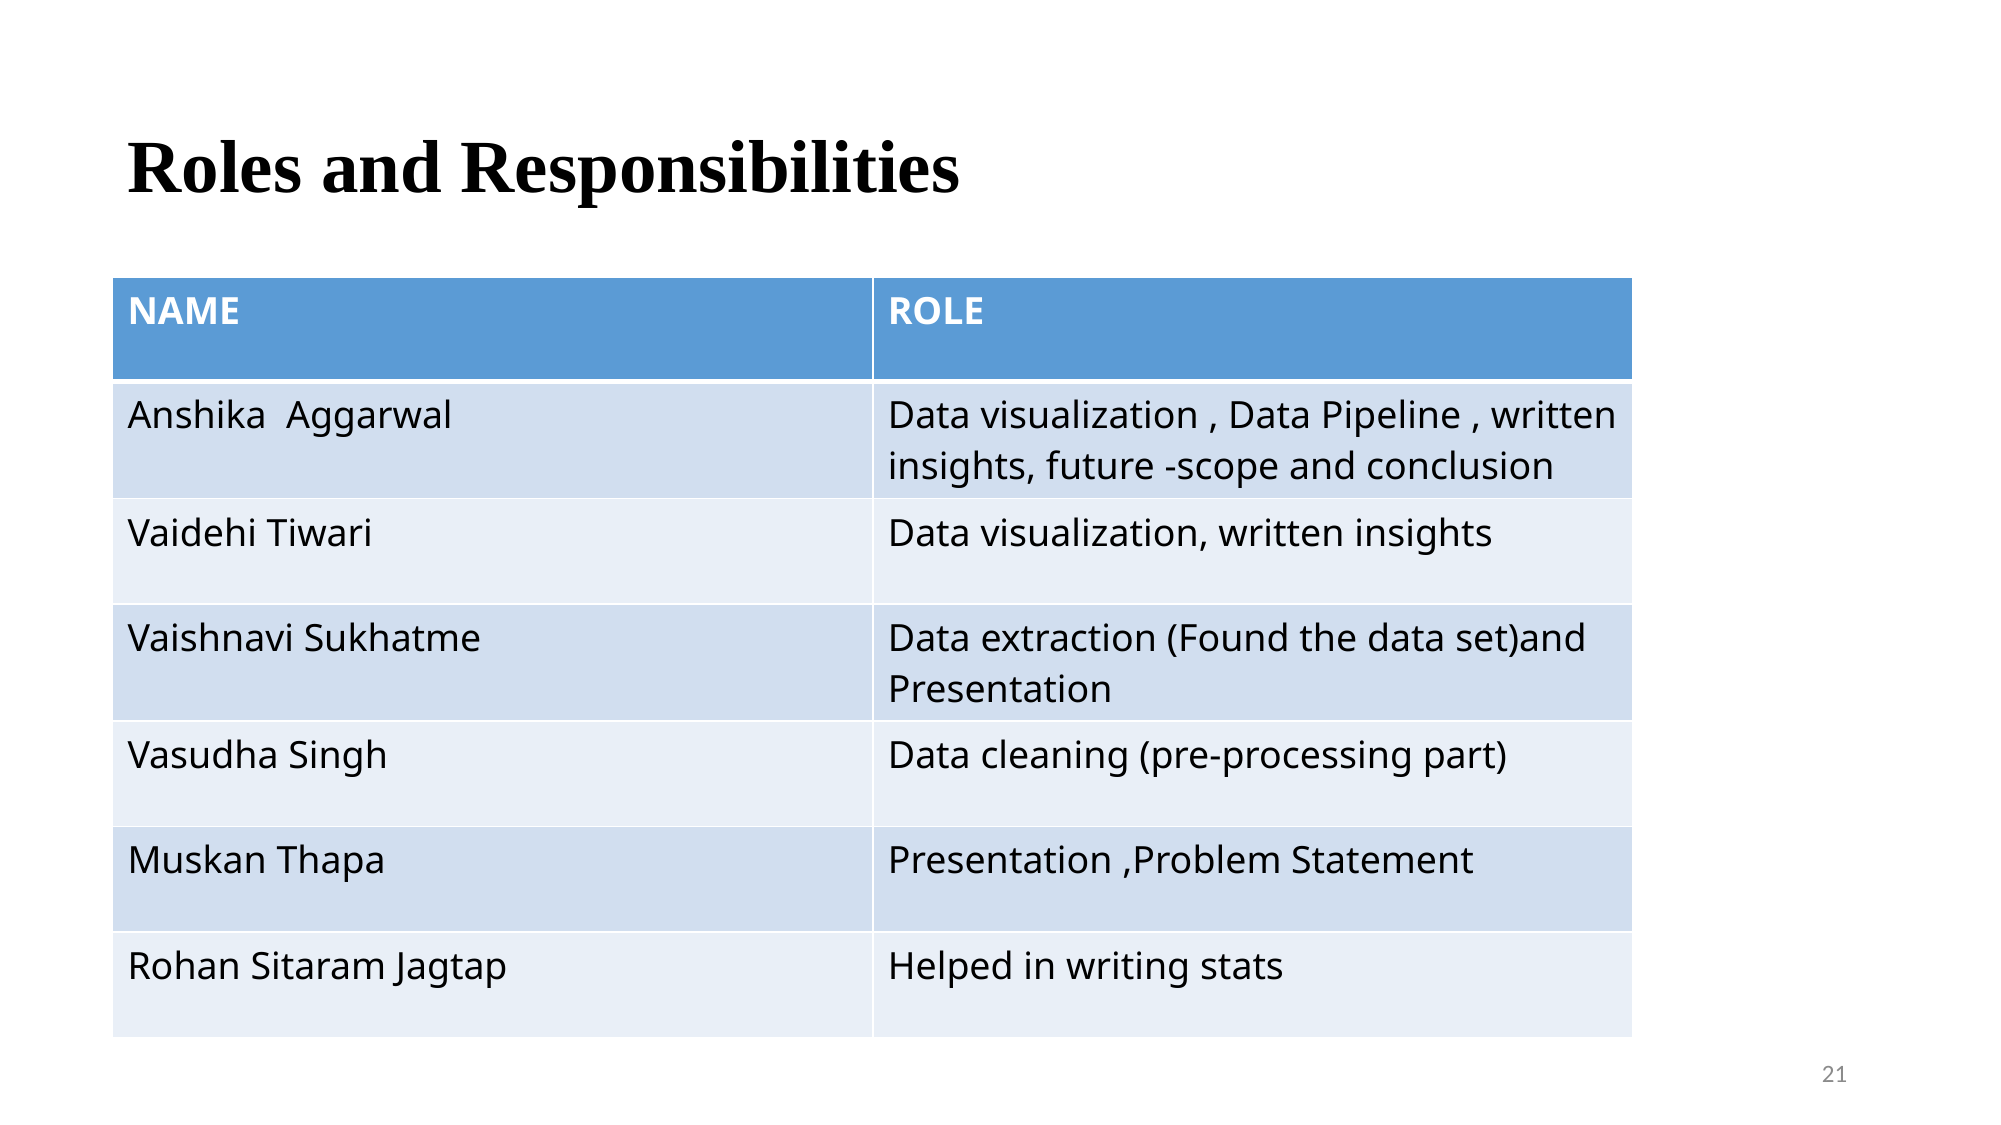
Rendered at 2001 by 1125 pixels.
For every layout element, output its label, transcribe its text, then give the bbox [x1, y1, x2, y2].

table_cell Vaidehi Tiwari [113, 499, 872, 603]
table_cell Anshika Aggarwal [113, 384, 872, 498]
table_cell Data extraction (Found the data set)and Presentation [874, 605, 1632, 720]
table_header NAME [113, 278, 872, 379]
slide_number 21 [1412, 1042, 1863, 1103]
table_cell Data visualization , Data Pipeline , written insights, future -scope and conclusion [874, 384, 1632, 498]
table_cell Helped in writing stats [874, 933, 1632, 1037]
table_cell Muskan Thapa [113, 827, 872, 931]
table_cell Data visualization, written insights [874, 499, 1632, 603]
table_cell Vasudha Singh [113, 722, 872, 826]
table_cell Data cleaning (pre-processing part) [874, 722, 1632, 826]
title Roles and Responsibilities [112, 59, 1863, 278]
table_cell Vaishnavi Sukhatme [113, 605, 872, 720]
table_header ROLE [874, 278, 1632, 379]
table_cell Rohan Sitaram Jagtap [113, 933, 872, 1037]
table_cell Presentation ,Problem Statement [874, 827, 1632, 931]
